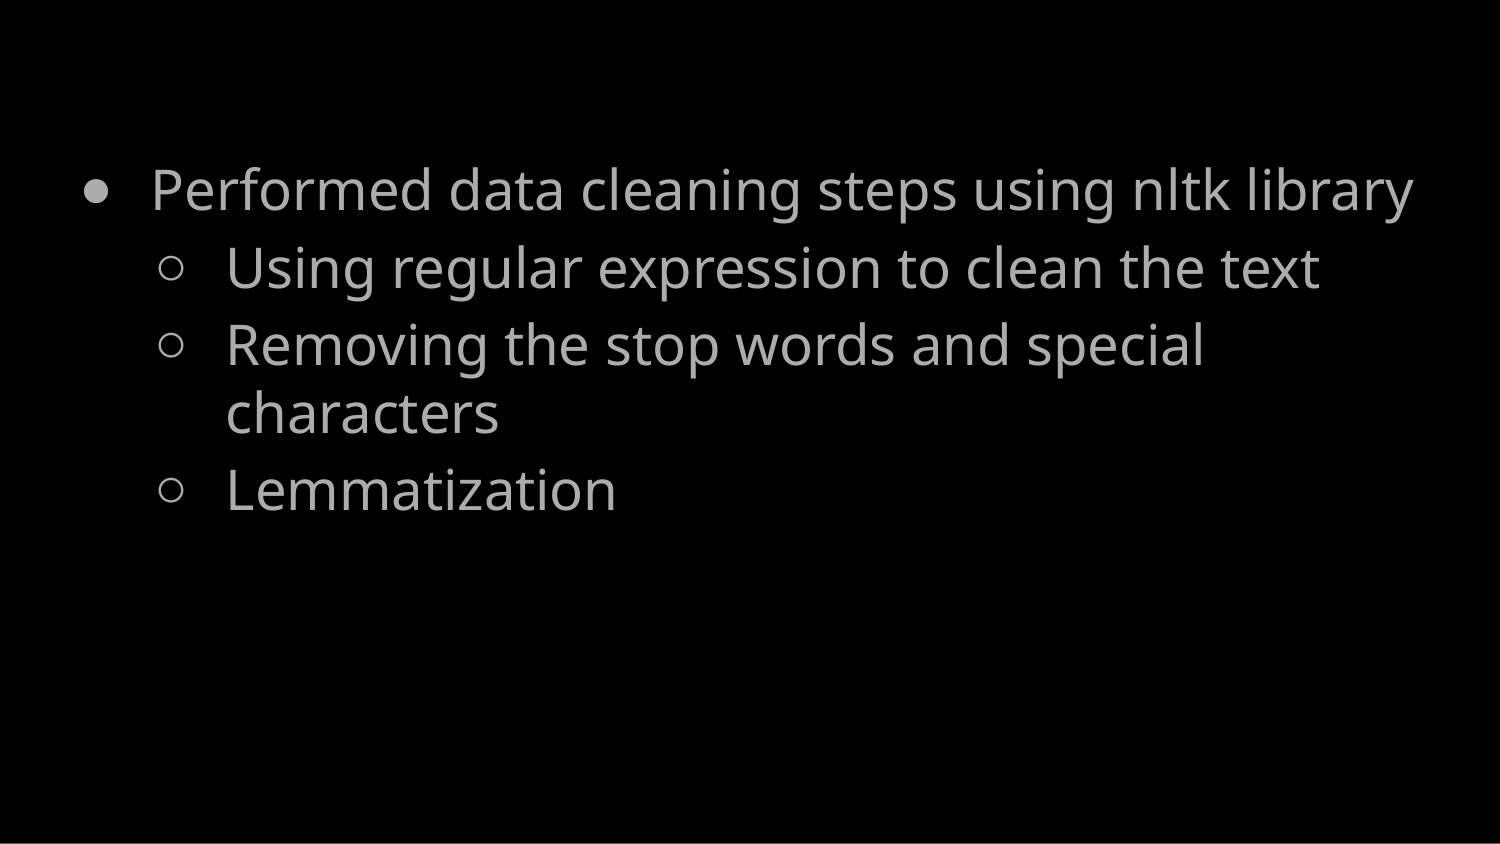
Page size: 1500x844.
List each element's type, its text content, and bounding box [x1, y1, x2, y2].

text_box Performed data cleaning steps using nltk library Using regular expression to clean the text Removing the stop words and special characters Lemmatization [62, 146, 1438, 530]
